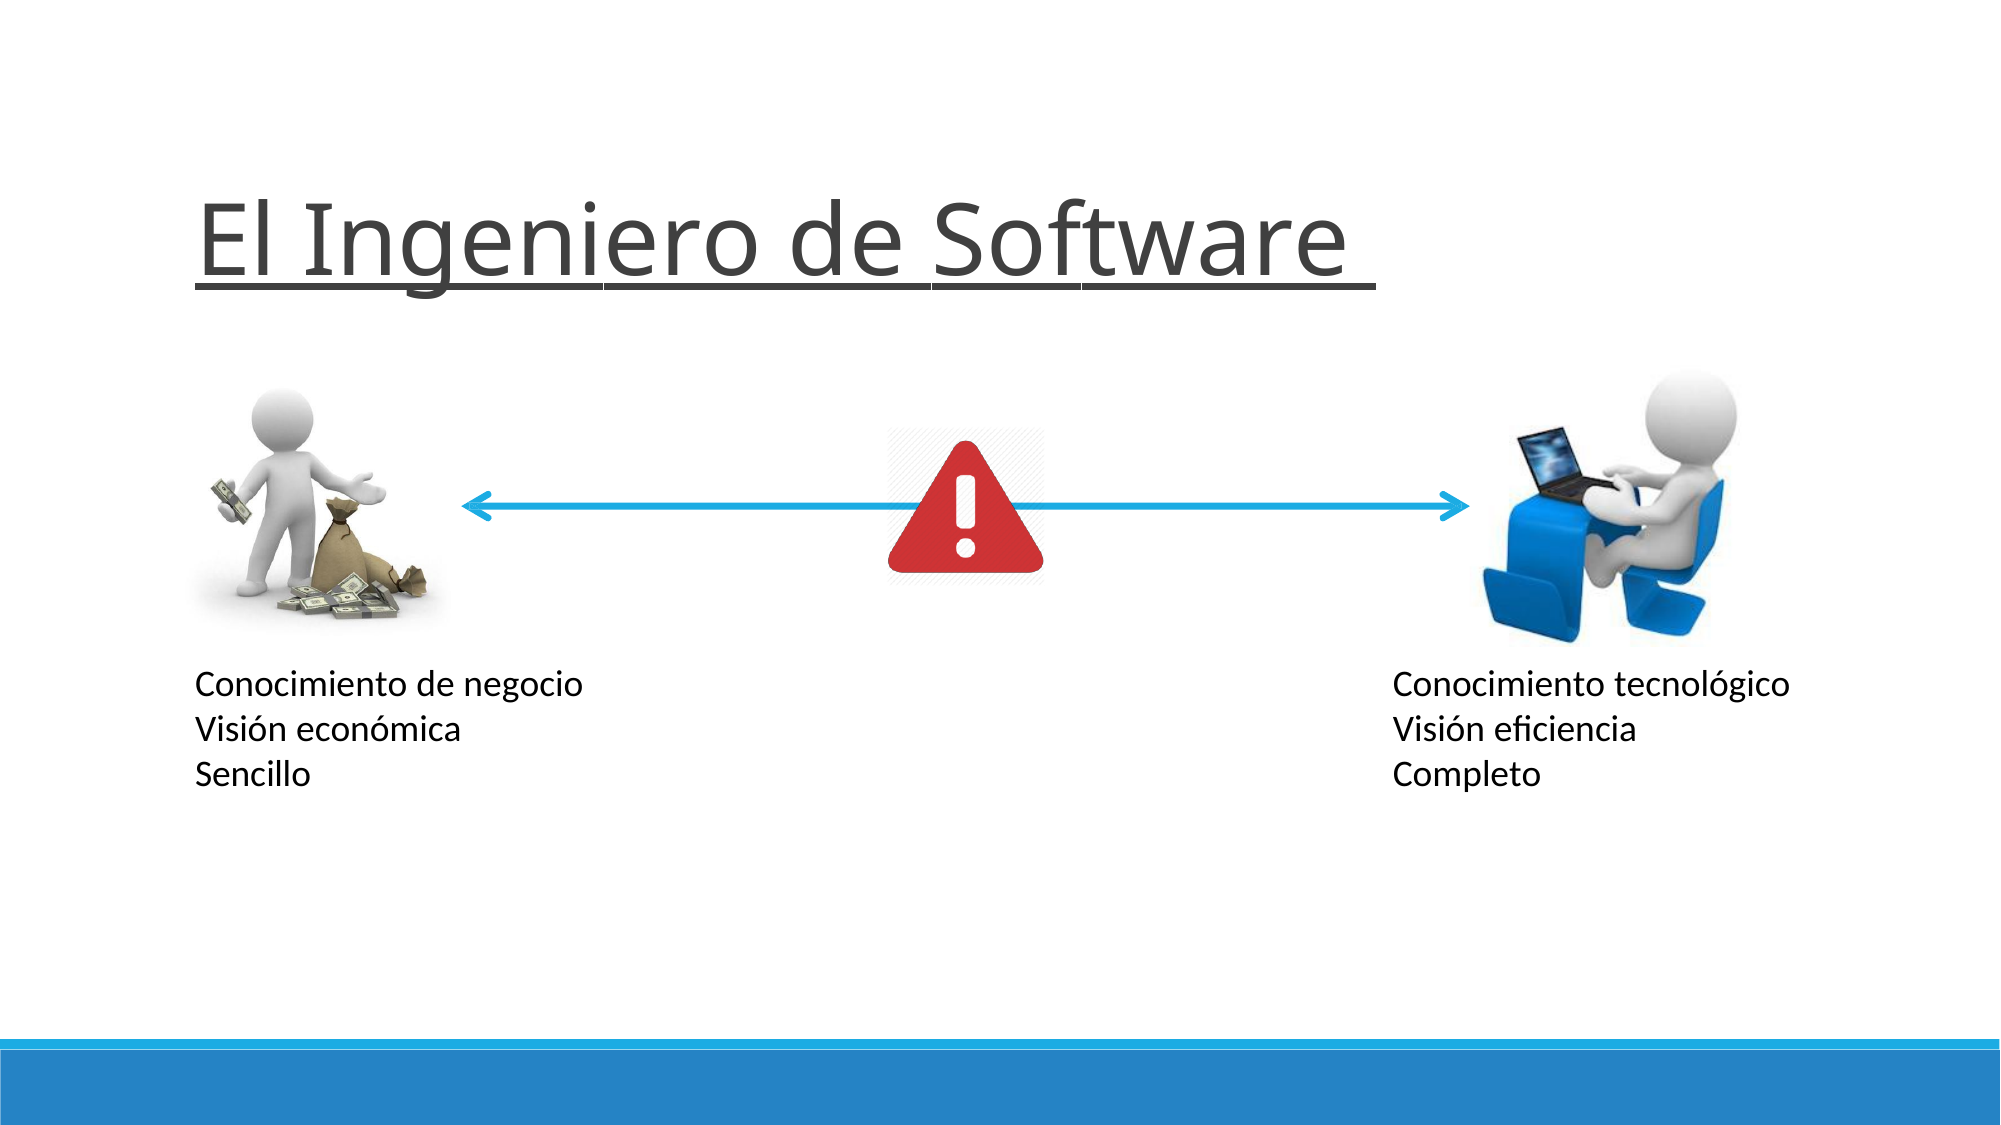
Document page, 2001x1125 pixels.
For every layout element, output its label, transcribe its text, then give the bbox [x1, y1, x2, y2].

text_box [1045, 490, 1470, 522]
text_box Conocimiento tecnológico Visión eficiencia Completo [1390, 659, 1793, 795]
text_box [180, 415, 462, 647]
title El Ingeniero de Software [144, 174, 1855, 415]
text_box Conocimiento de negocio Visión económica Sencillo [192, 659, 586, 795]
text_box [886, 426, 1045, 586]
text_box [1469, 365, 1750, 647]
text_box [461, 490, 886, 522]
